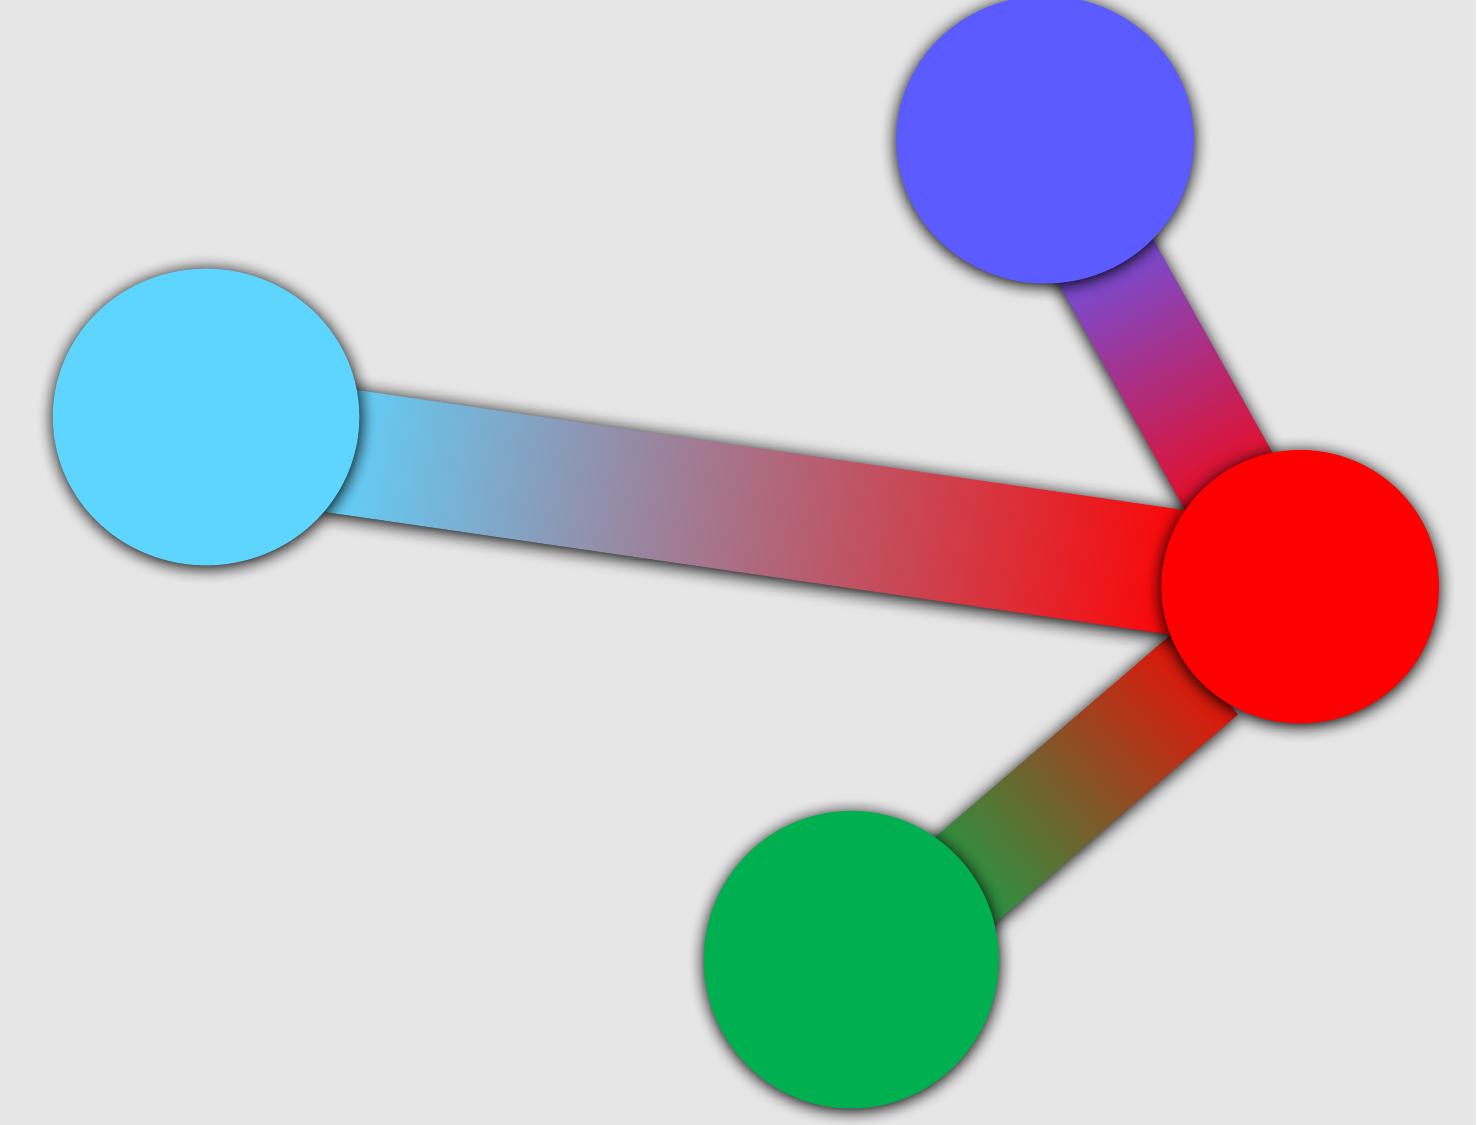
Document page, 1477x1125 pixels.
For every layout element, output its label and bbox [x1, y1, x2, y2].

text_box [51, 267, 361, 567]
text_box [895, 0, 1196, 285]
text_box [1160, 448, 1440, 725]
text_box [343, 391, 1170, 634]
text_box [702, 809, 1000, 1110]
text_box [1066, 253, 1268, 495]
text_box [944, 651, 1229, 915]
